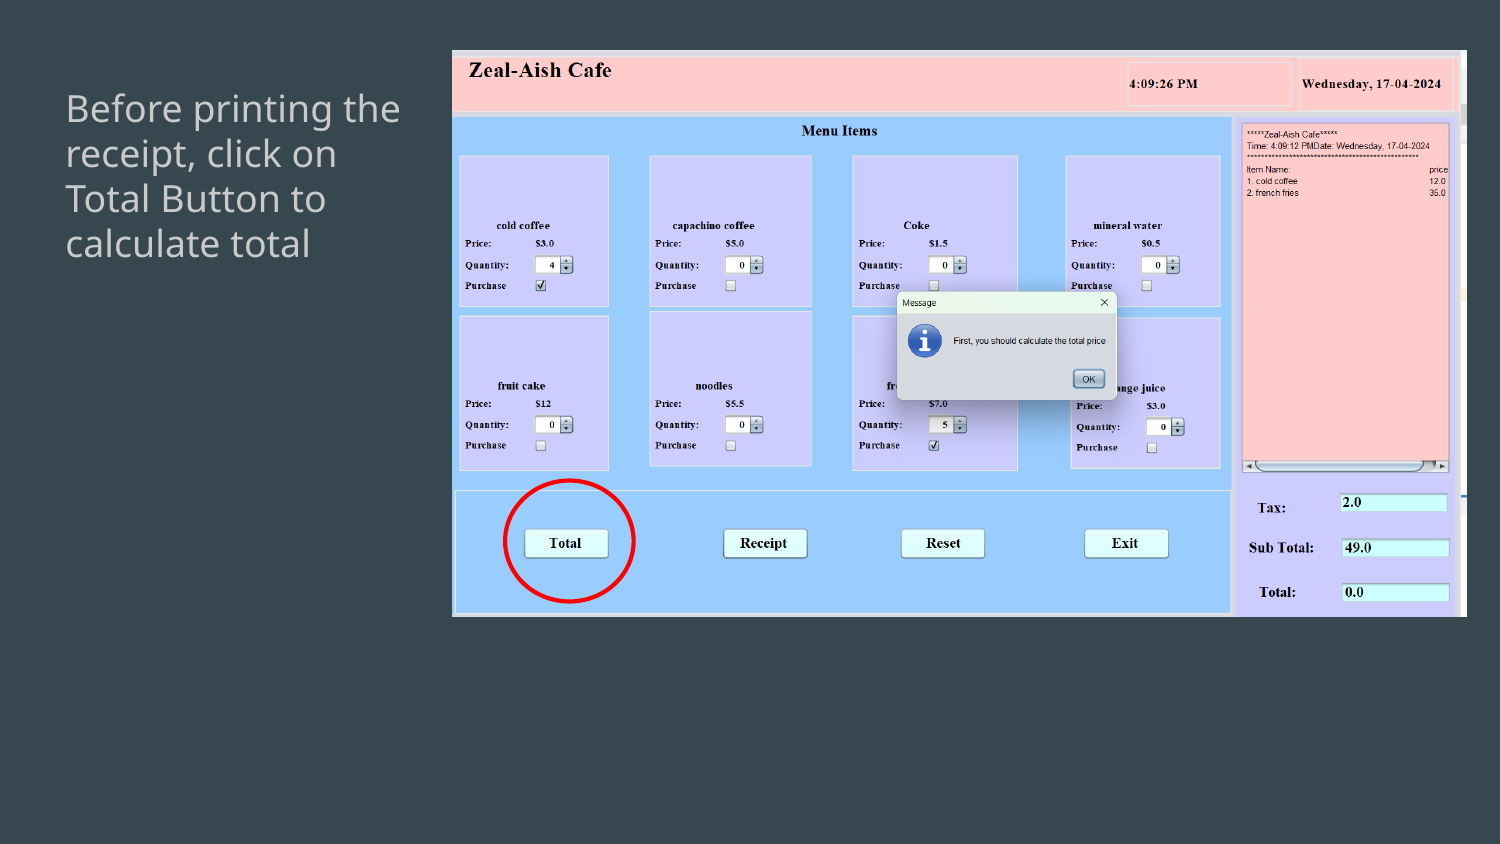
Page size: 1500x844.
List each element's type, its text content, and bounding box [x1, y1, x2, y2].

text_box Before printing the receipt, click on Total Button to calculate total [50, 70, 425, 280]
picture [452, 50, 1467, 618]
